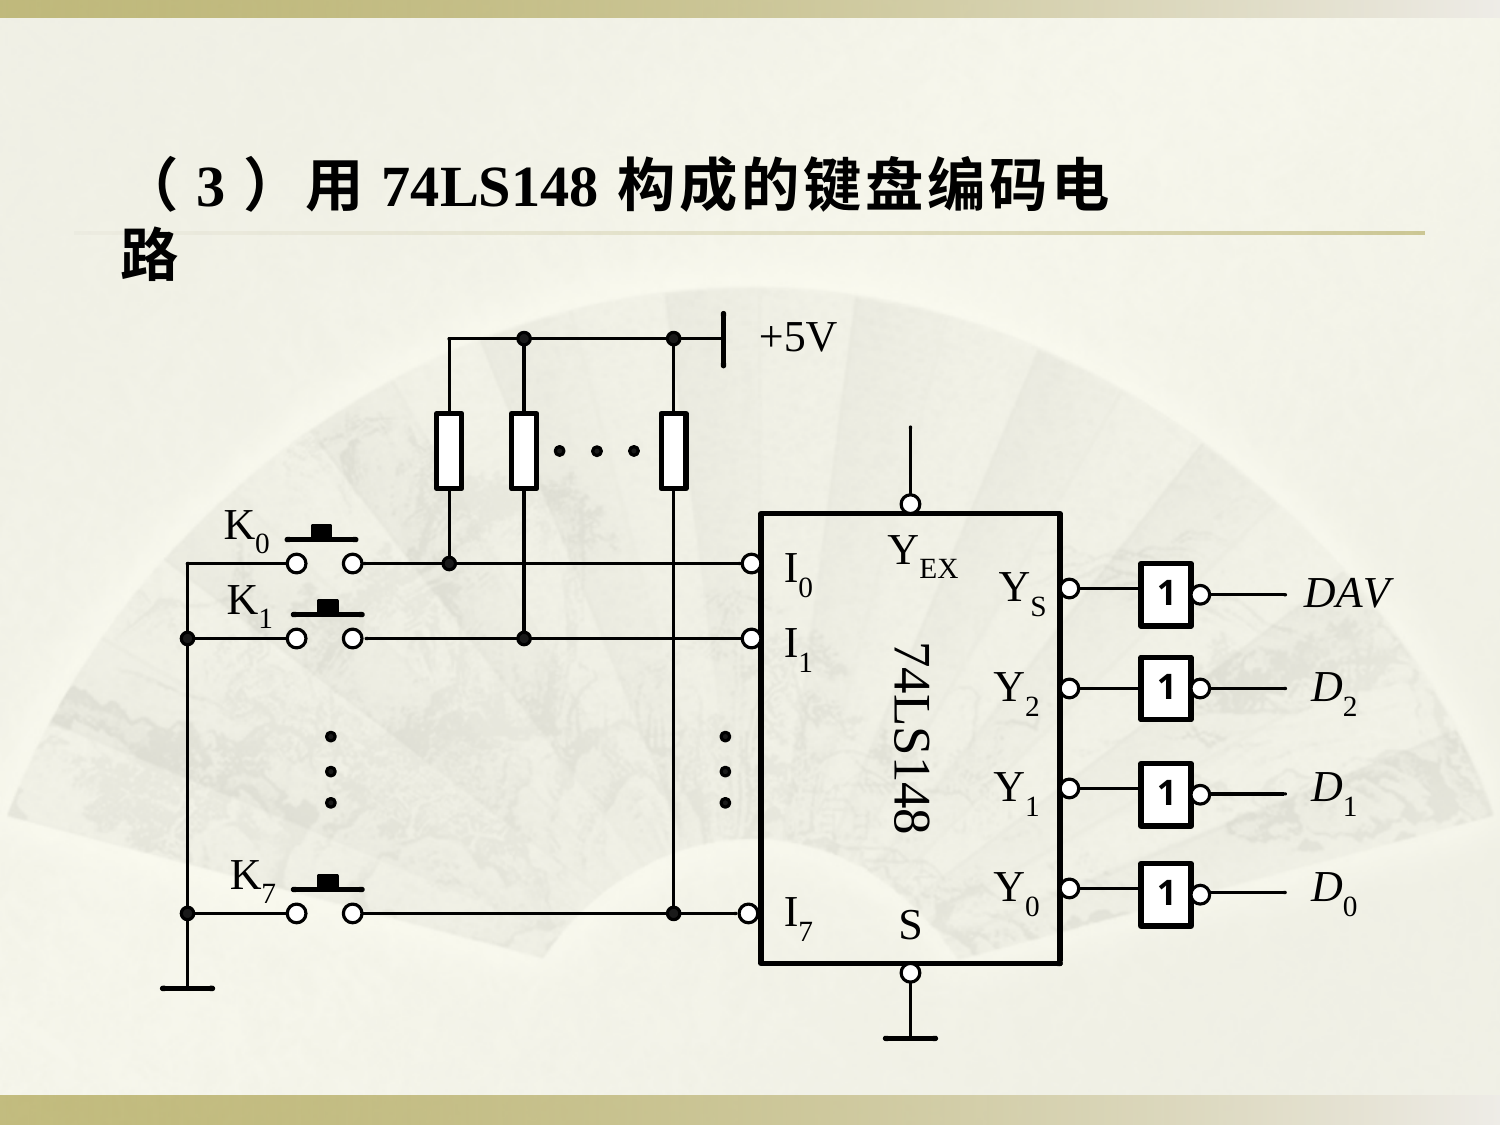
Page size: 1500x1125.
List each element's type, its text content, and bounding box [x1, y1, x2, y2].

text_box （3）用74LS148构成的键盘编码电路 [105, 140, 1125, 296]
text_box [151, 292, 1431, 1050]
